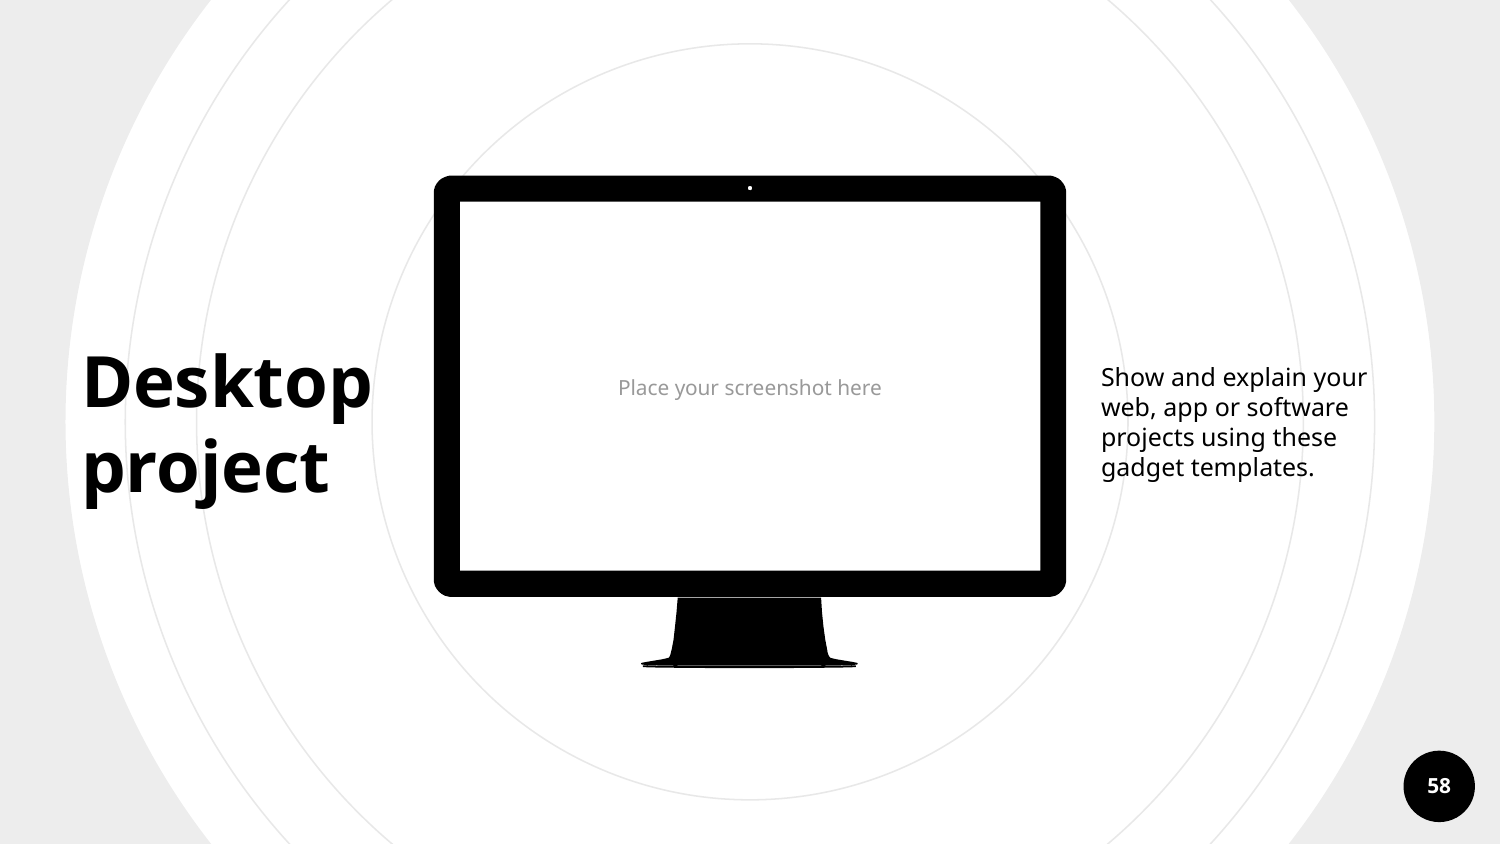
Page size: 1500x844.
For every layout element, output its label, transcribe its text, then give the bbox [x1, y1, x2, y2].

text_box Place your screenshot here [460, 201, 1040, 572]
text_box [433, 175, 1067, 669]
list Show and explain your web, app or software projects using these gadget templates. [1086, 72, 1434, 771]
slide_number 58 [1403, 750, 1475, 823]
list Desktop project [66, 72, 414, 771]
